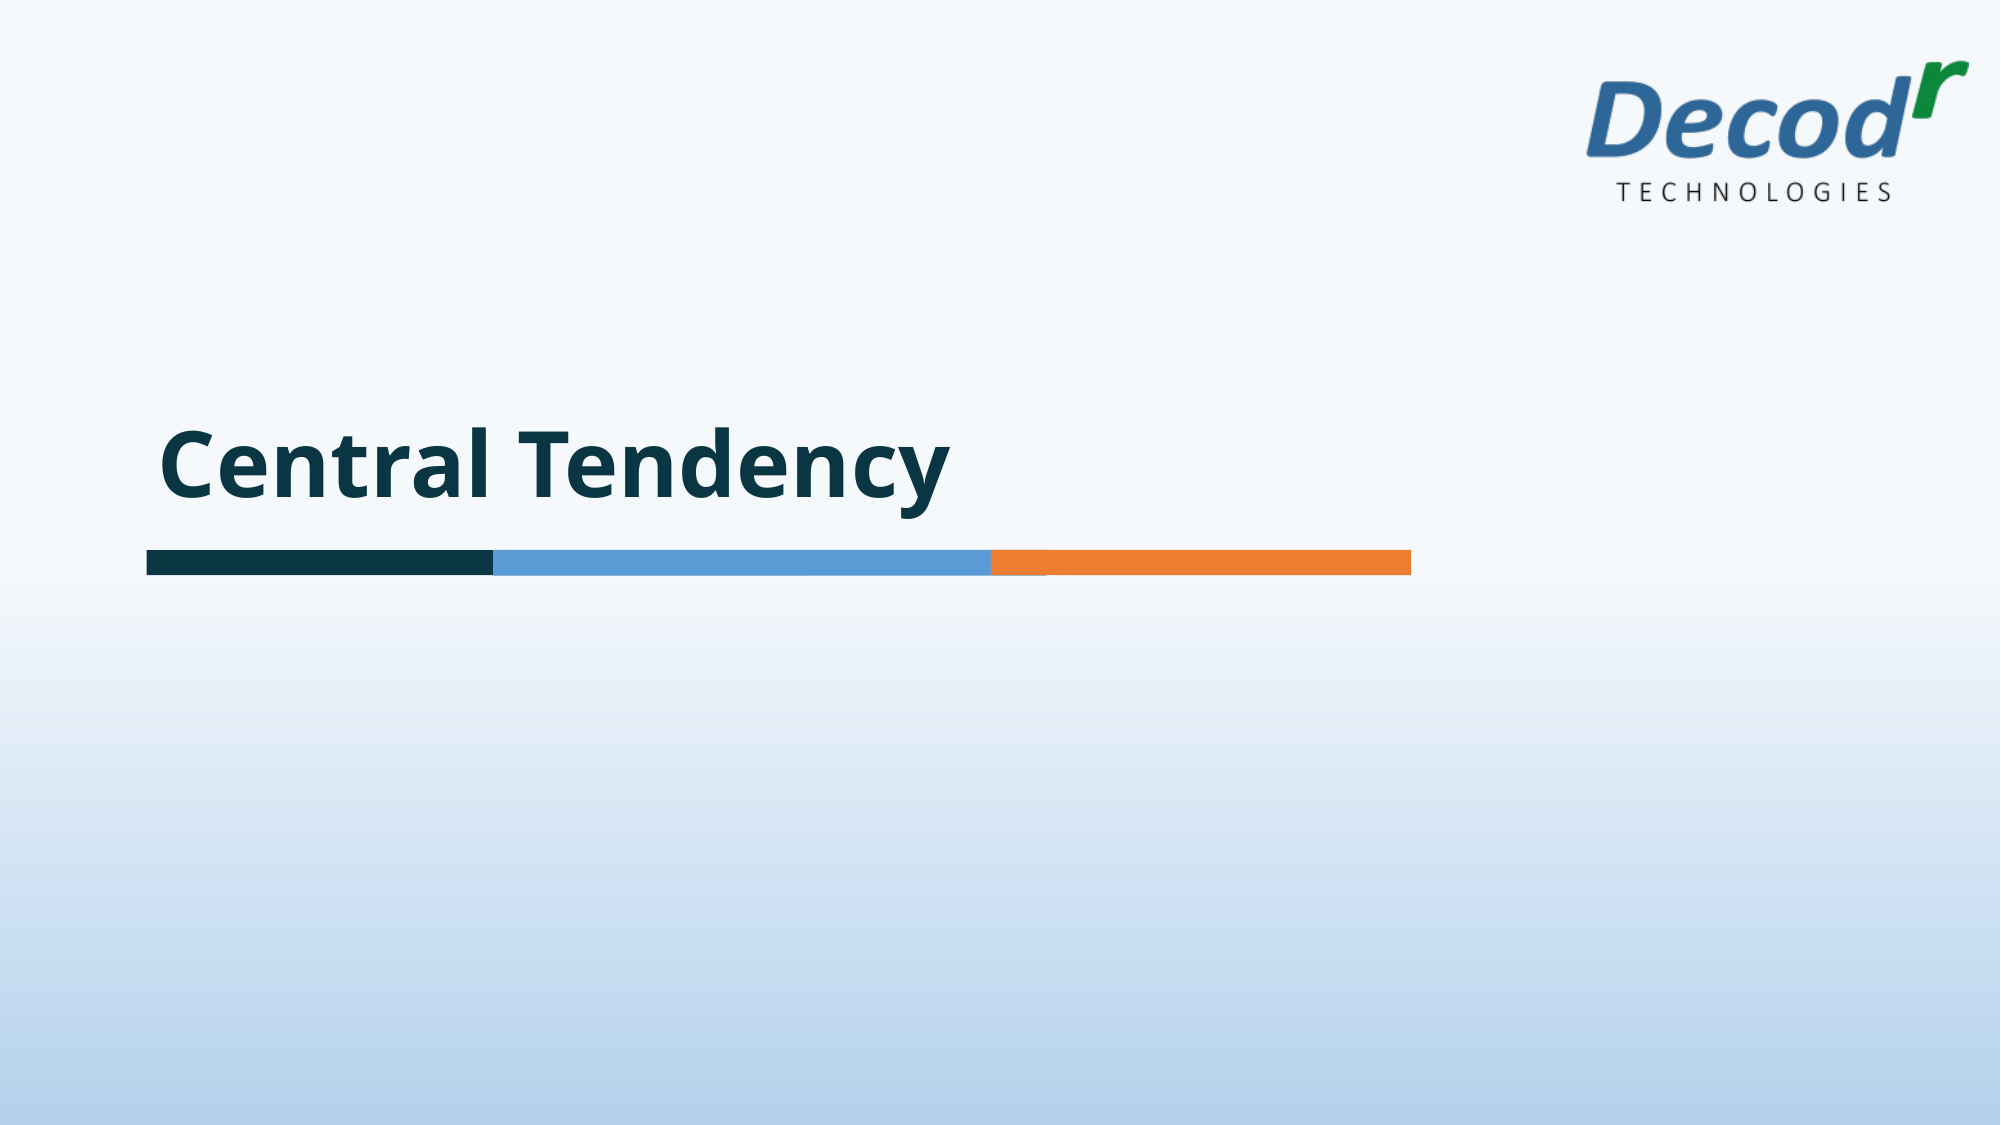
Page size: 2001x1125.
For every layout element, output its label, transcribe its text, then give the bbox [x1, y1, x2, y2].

text_box Central Tendency [146, 386, 1531, 550]
text_box [990, 550, 1412, 576]
text_box [493, 550, 990, 576]
picture [1583, 21, 1970, 210]
text_box [146, 550, 493, 576]
